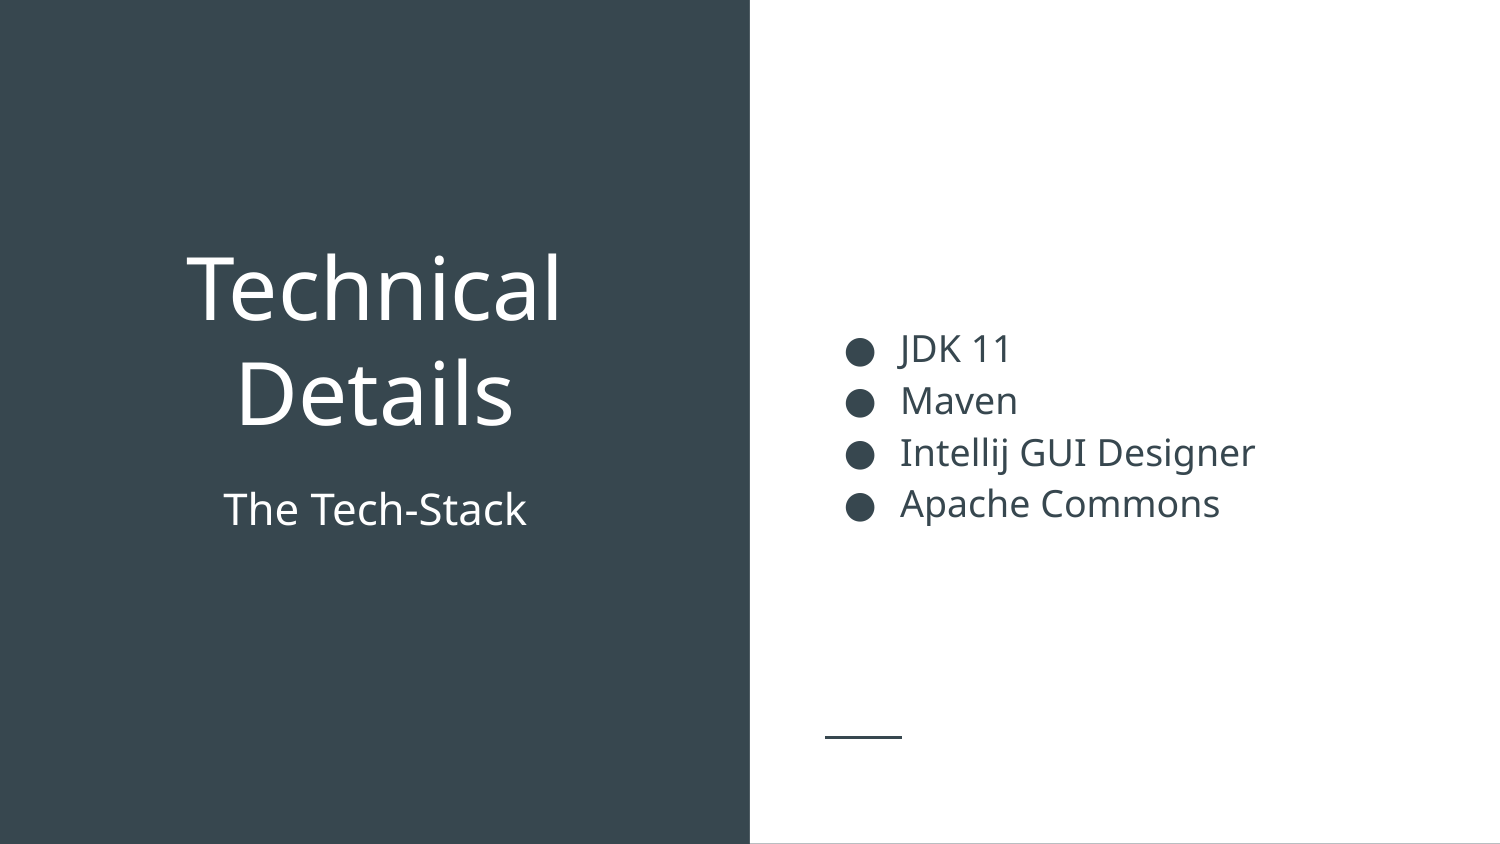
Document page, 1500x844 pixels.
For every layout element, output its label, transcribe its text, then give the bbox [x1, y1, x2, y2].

title Technical Details [43, 177, 708, 458]
subtitle The Tech-Stack [43, 466, 708, 688]
list JDK 11 Maven Intellij GUI Designer Apache Commons [810, 118, 1440, 725]
